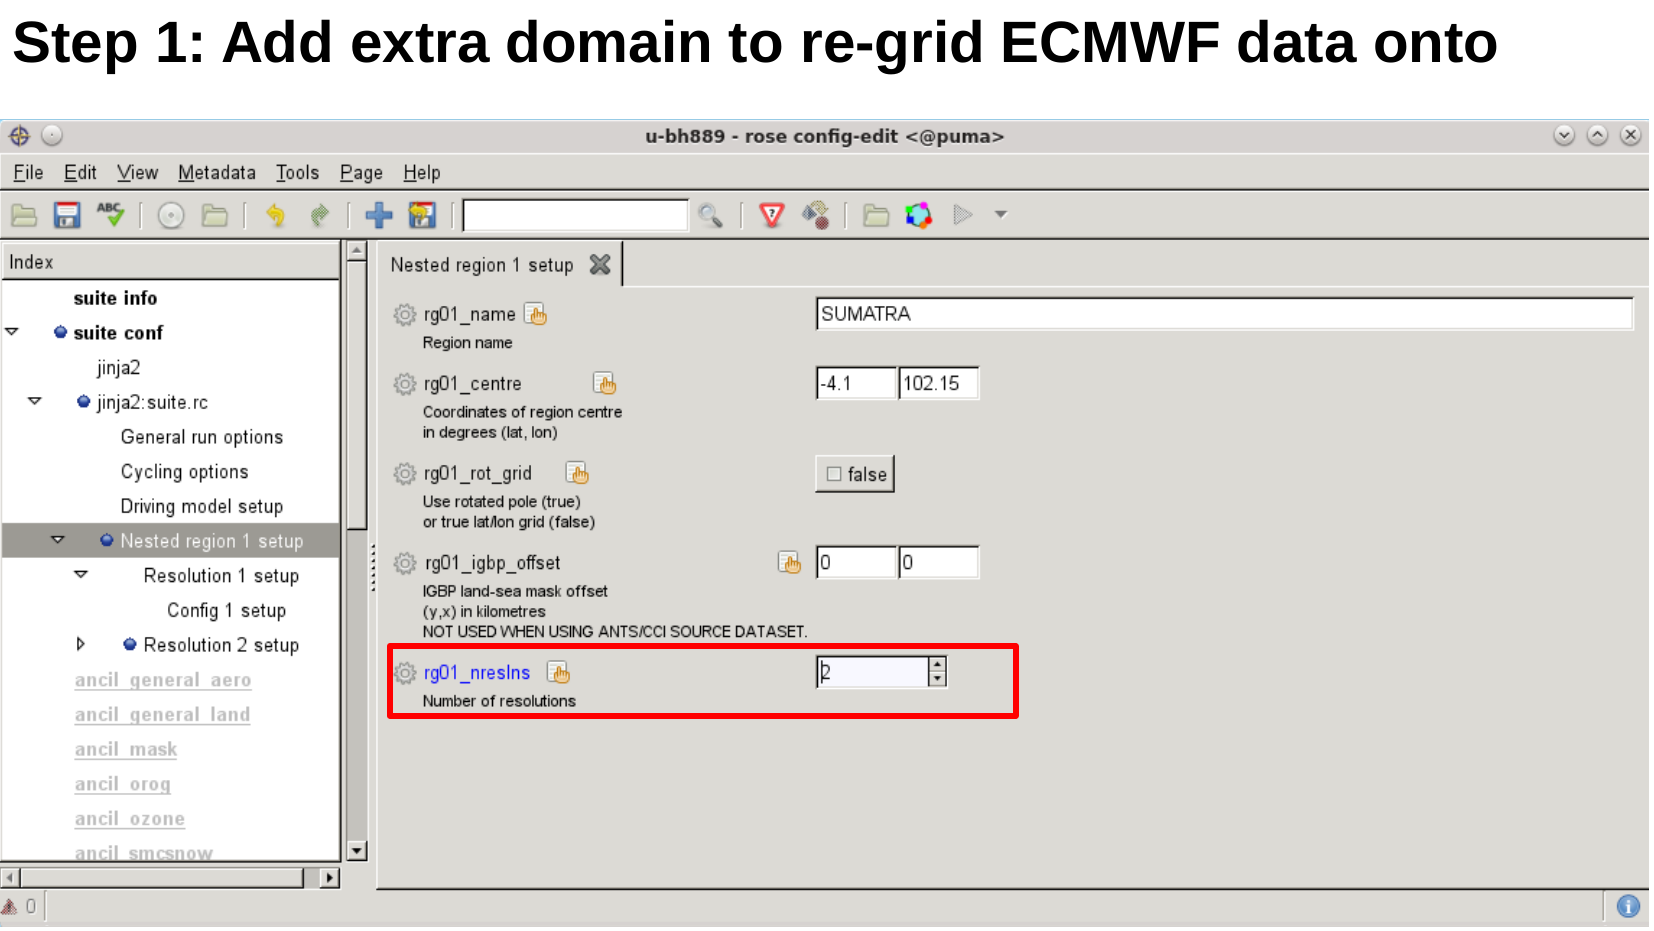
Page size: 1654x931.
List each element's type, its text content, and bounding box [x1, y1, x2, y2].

picture [0, 119, 1649, 928]
text_box Step 1: Add extra domain to re-grid ECMWF data onto [0, 0, 1649, 82]
